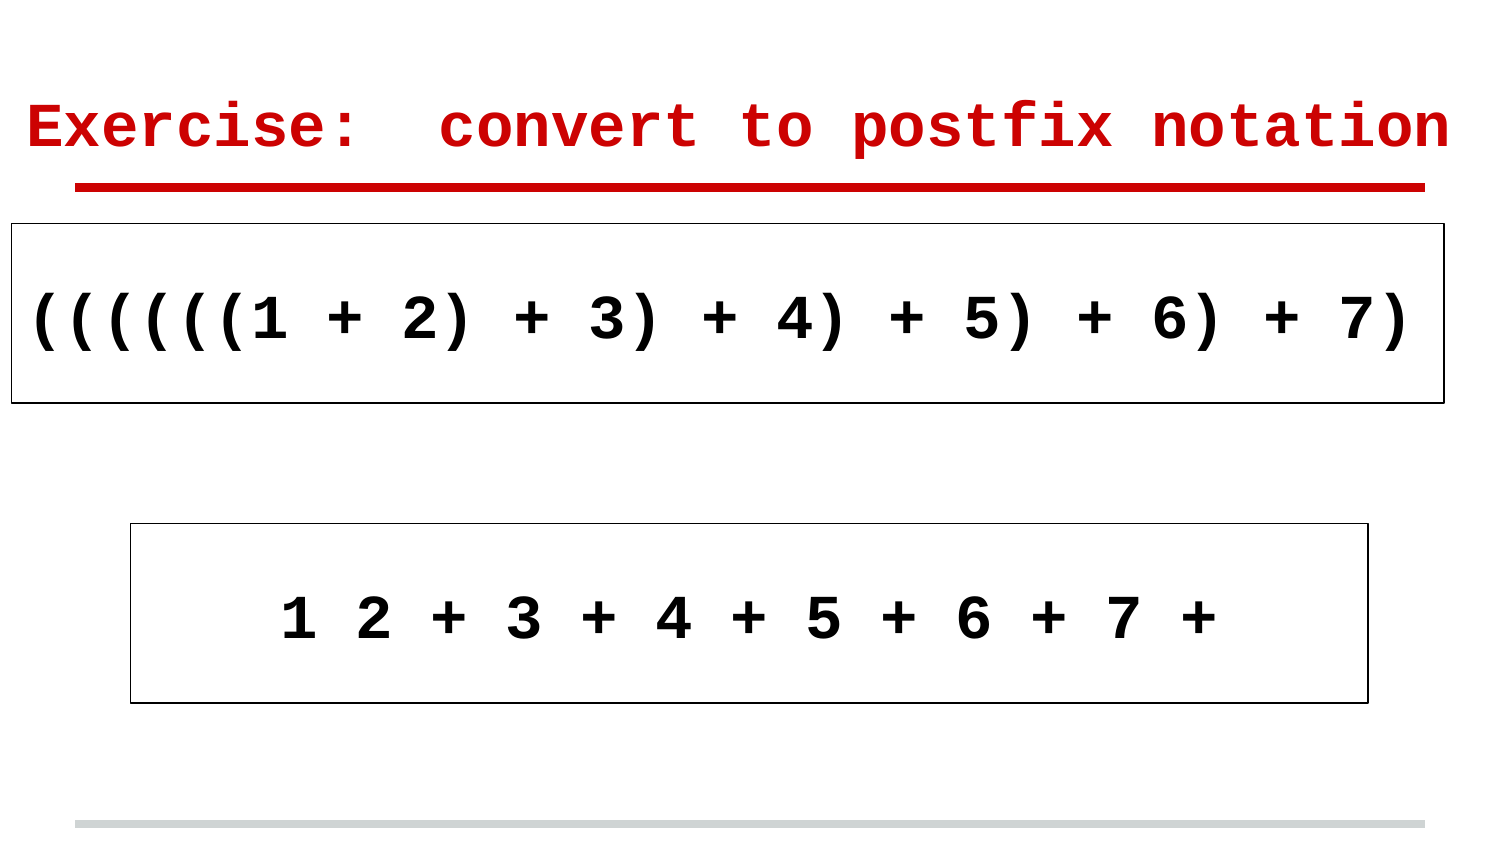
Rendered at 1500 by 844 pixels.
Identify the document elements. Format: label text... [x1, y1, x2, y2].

title Exercise: convert to postfix notation [11, 33, 1493, 175]
text_box 1 2 + 3 + 4 + 5 + 6 + 7 + [130, 523, 1369, 704]
text_box ((((((1 + 2) + 3) + 4) + 5) + 6) + 7) [11, 223, 1445, 404]
